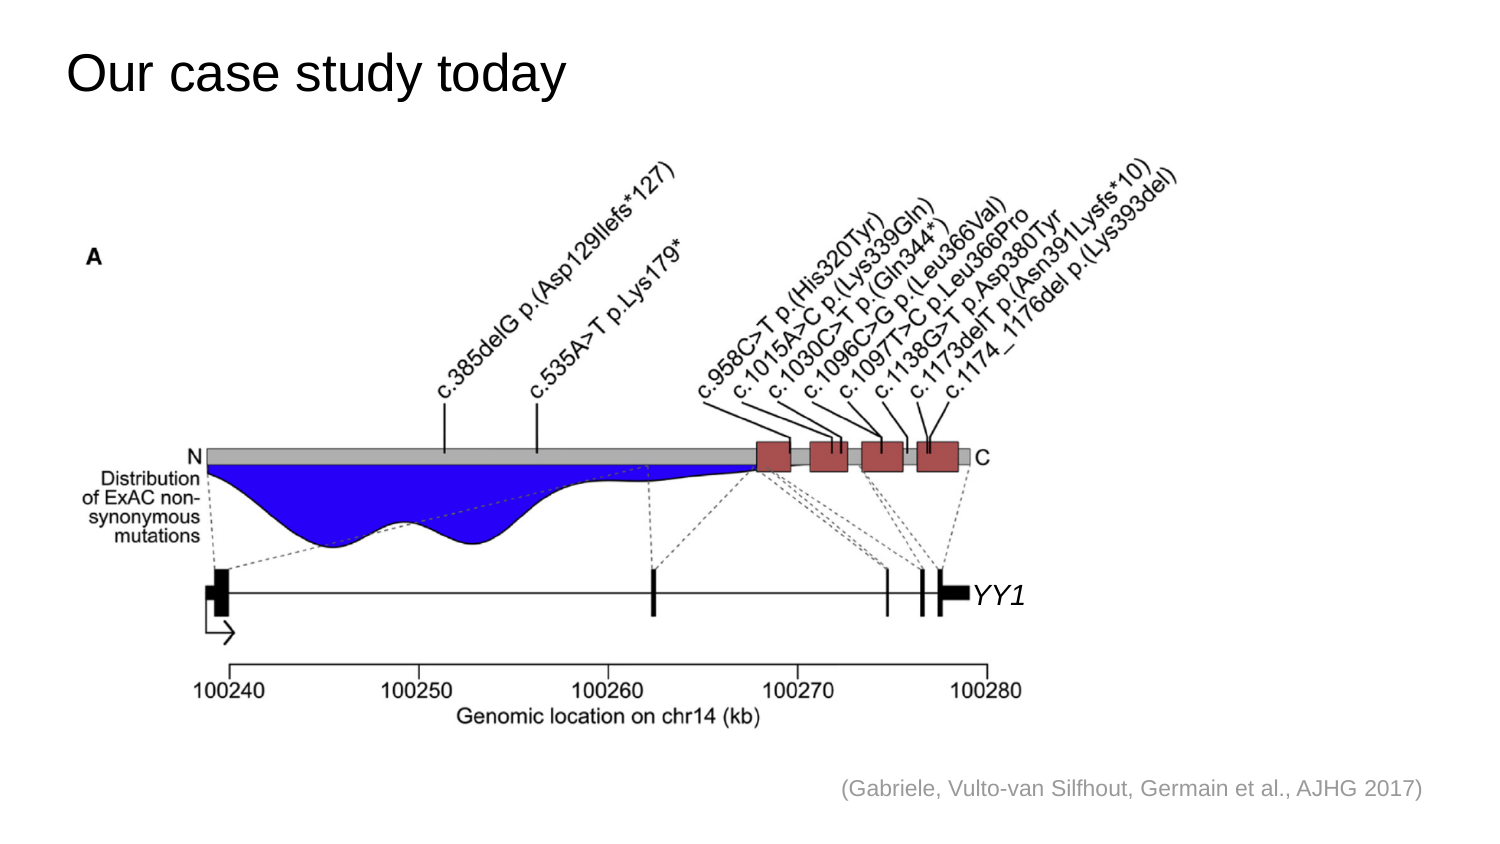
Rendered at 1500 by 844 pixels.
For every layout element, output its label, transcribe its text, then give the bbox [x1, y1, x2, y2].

picture [62, 141, 1190, 736]
title Our case study today [51, 23, 1449, 117]
text_box (Gabriele, Vulto-van Silfhout, Germain et al., AJHG 2017) [826, 759, 1478, 815]
